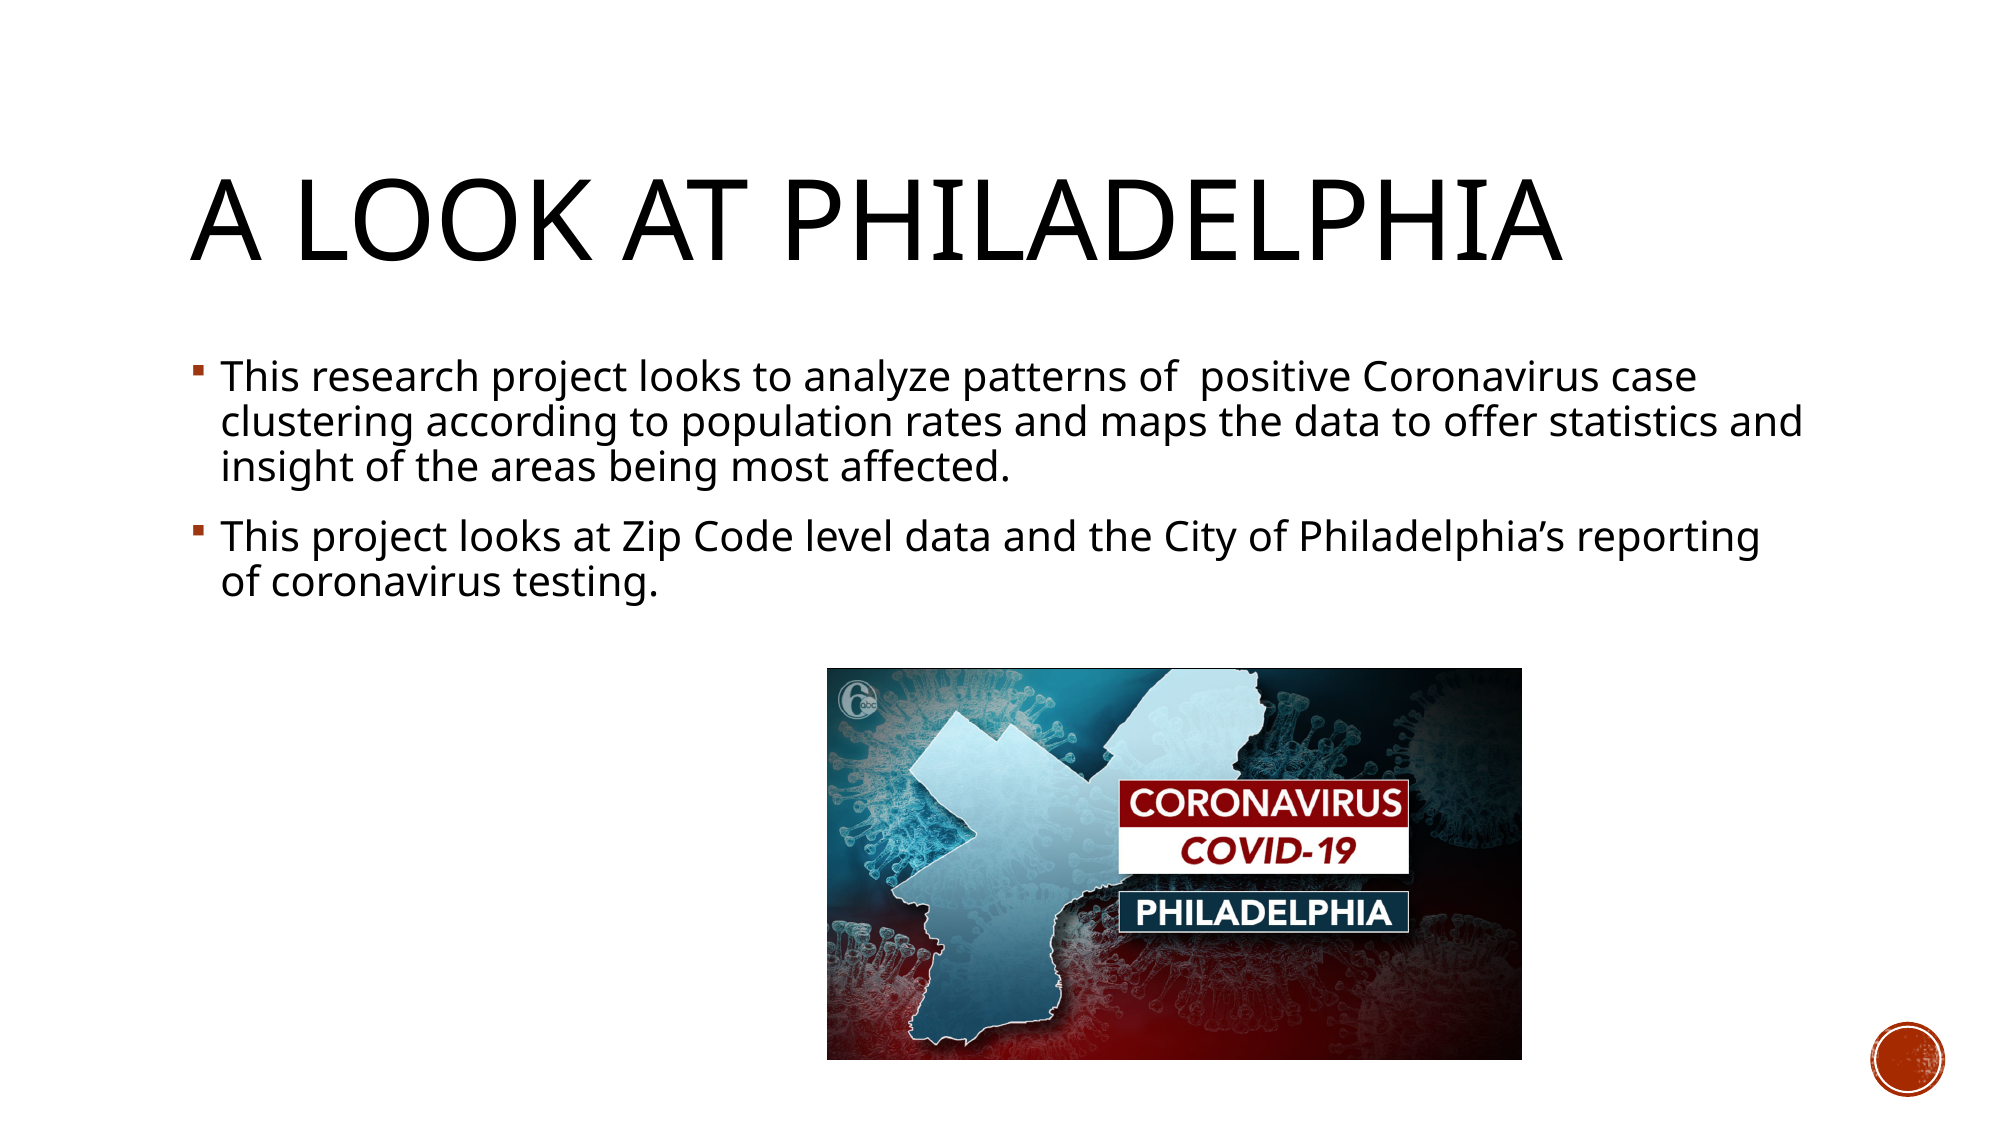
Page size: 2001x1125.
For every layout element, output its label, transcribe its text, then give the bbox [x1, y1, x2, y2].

title A look at Philadelphia [175, 92, 1826, 348]
list This research project looks to analyze patterns of positive Coronavirus case clustering according to population rates and maps the data to offer statistics and insight of the areas being most affected. This project looks at Zip Code level data and the City of Philadelphia’s reporting of coronavirus testing. [175, 348, 1826, 1013]
picture [827, 668, 1522, 1060]
